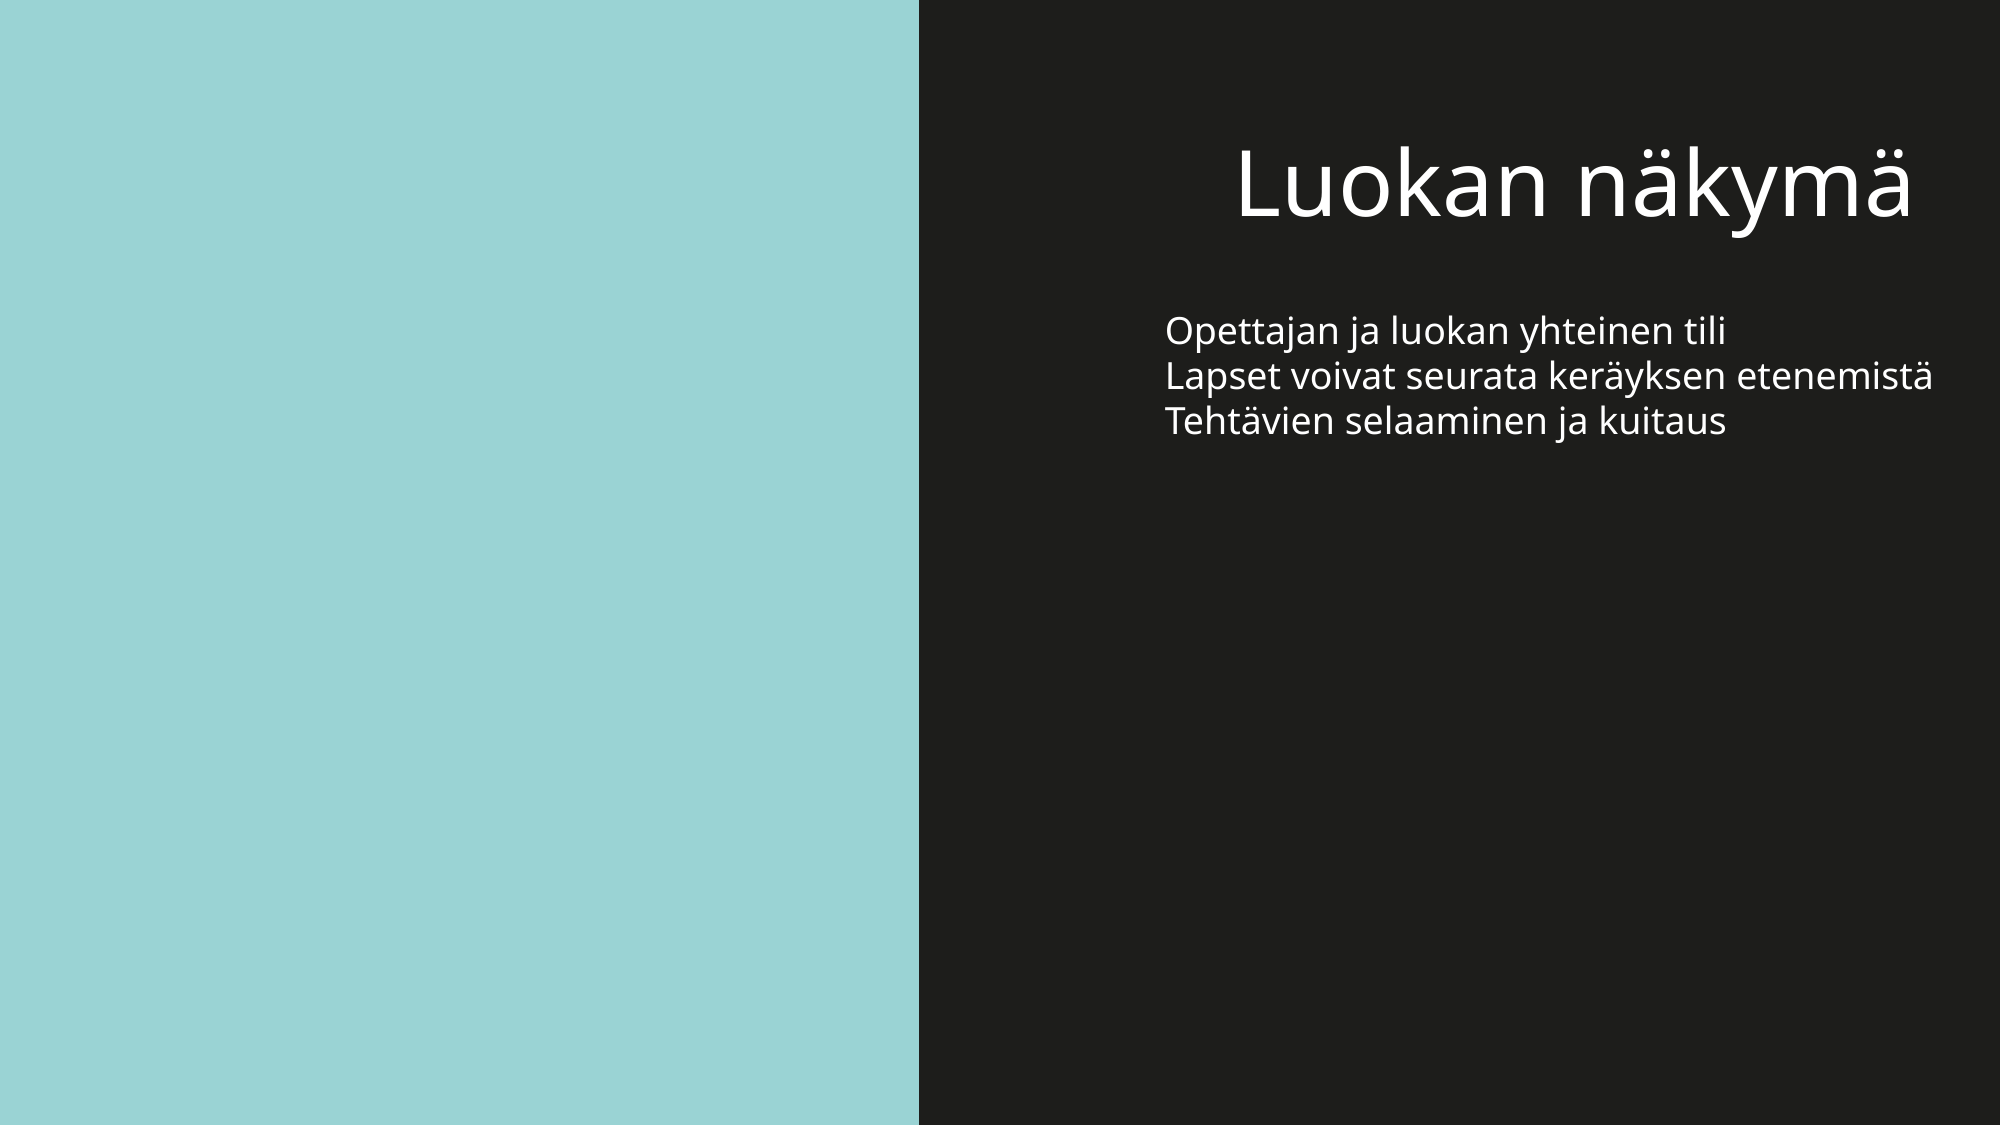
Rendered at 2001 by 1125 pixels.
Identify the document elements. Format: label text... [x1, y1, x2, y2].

title Luokan näkymä [1149, 130, 2000, 253]
list Opettajan ja luokan yhteinen tili Lapset voivat seurata keräyksen etenemistä Tehtävien selaaminen ja kuitaus [1149, 299, 2000, 1014]
